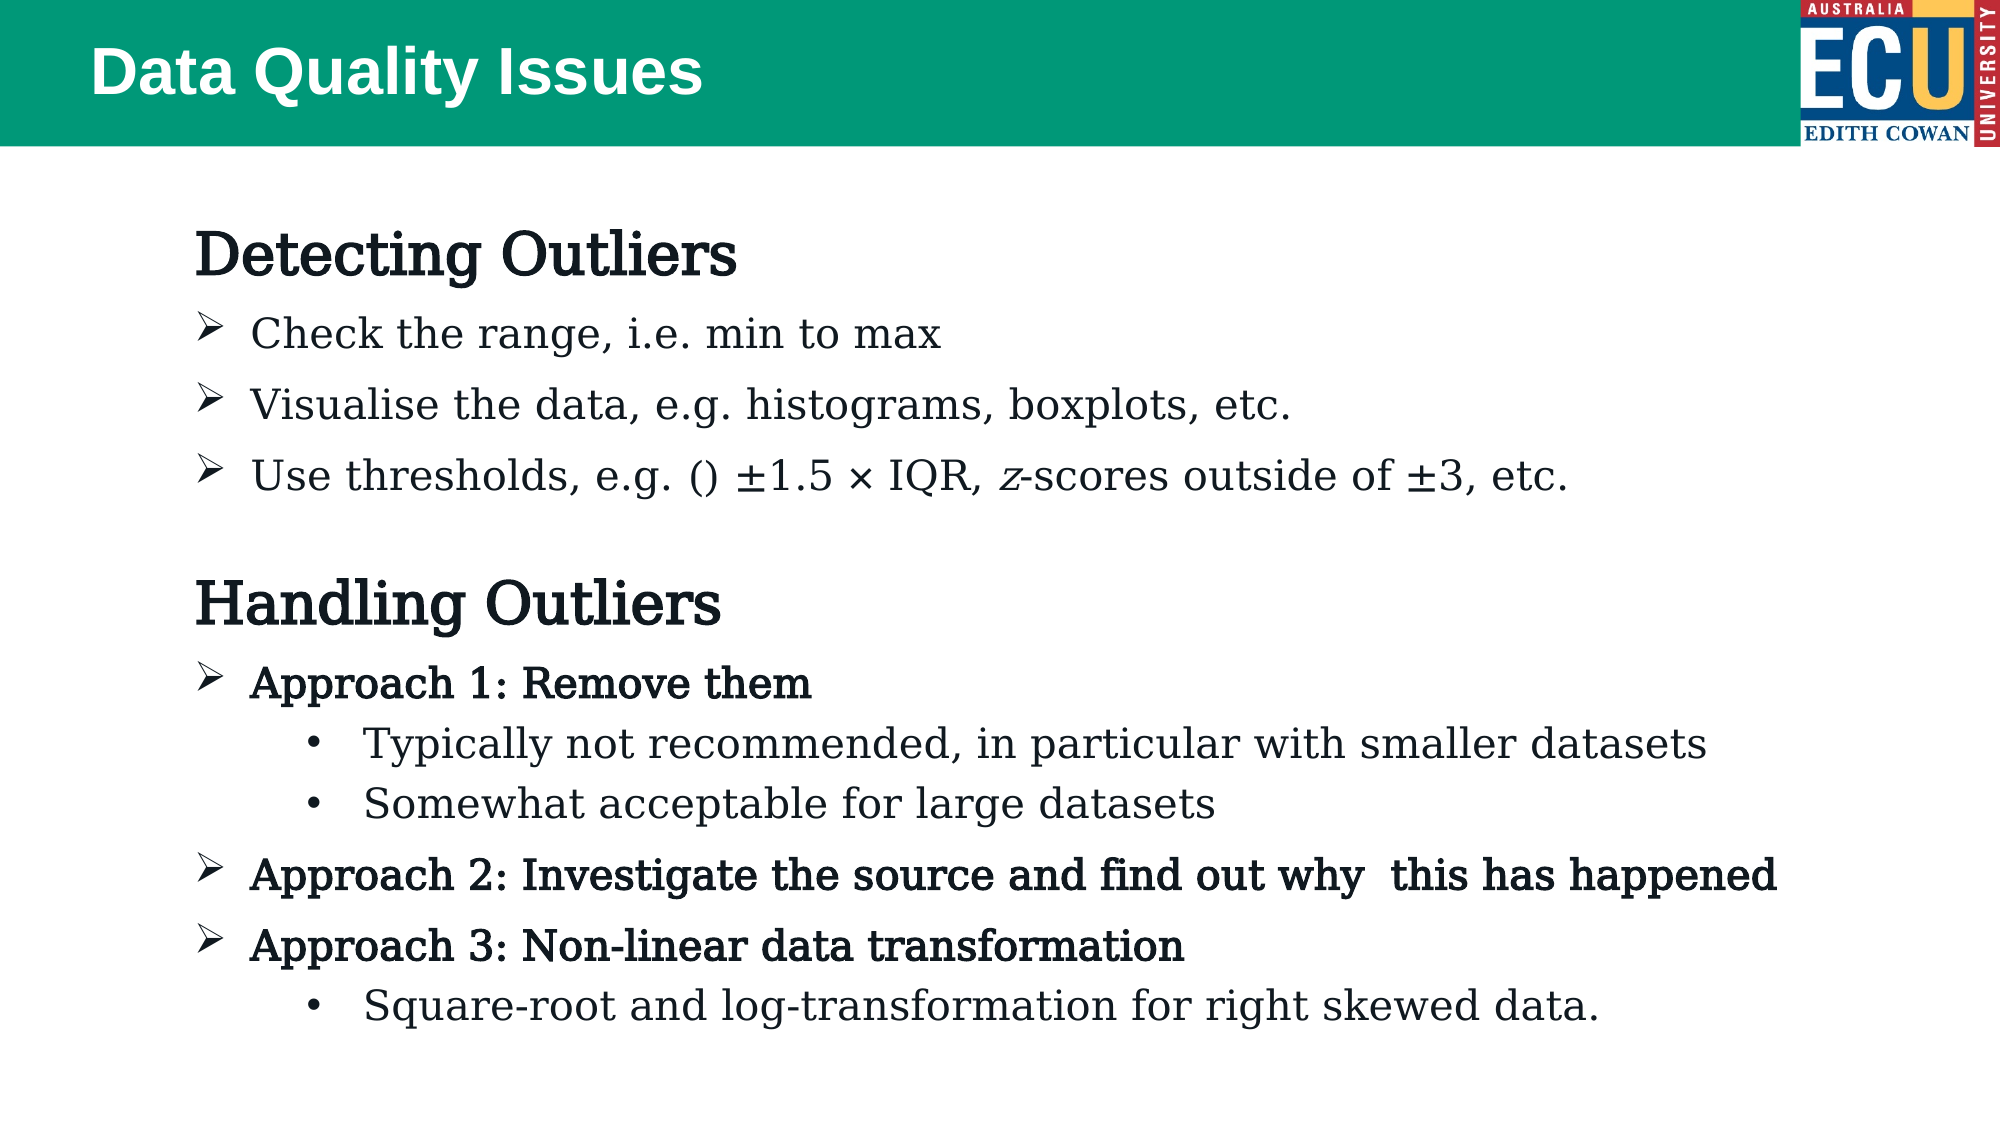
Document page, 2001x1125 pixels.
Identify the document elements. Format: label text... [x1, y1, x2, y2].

picture [1801, 0, 2000, 147]
title Data Quality Issues [75, 0, 1801, 147]
